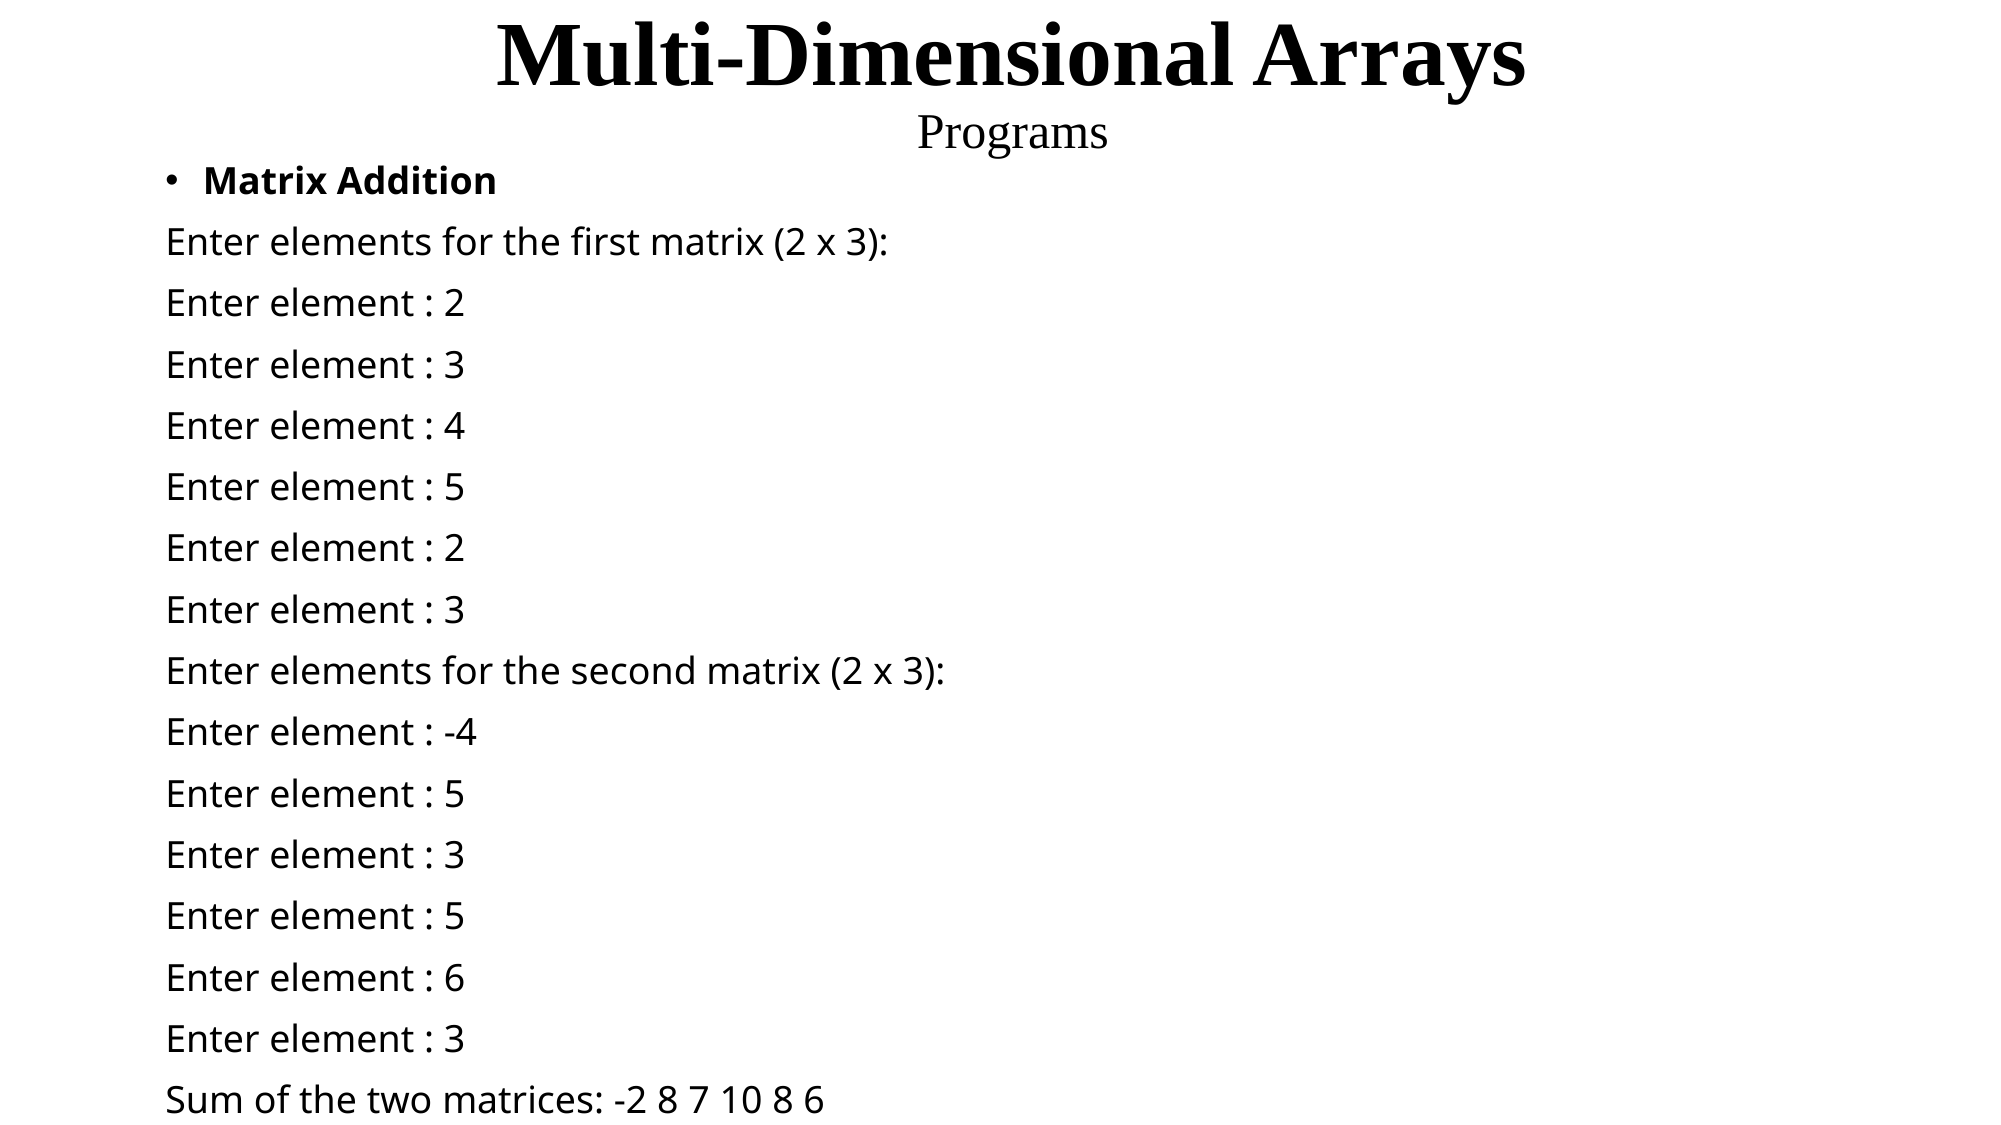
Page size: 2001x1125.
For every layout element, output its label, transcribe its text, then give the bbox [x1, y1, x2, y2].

title Multi-Dimensional Arrays Programs [150, 0, 1876, 154]
list Matrix Addition Enter elements for the first matrix (2 x 3): Enter element : 2 Enter element : 3 Enter element : 4 Enter element : 5 Enter element : 2 Enter element : 3 Enter elements for the second matrix (2 x 3): Enter element : -4 Enter element : 5 Enter element : 3 Enter element : 5 Enter element : 6 Enter element : 3 Sum of the two matrices: -2 8 7 10 8 6 [150, 154, 1876, 869]
